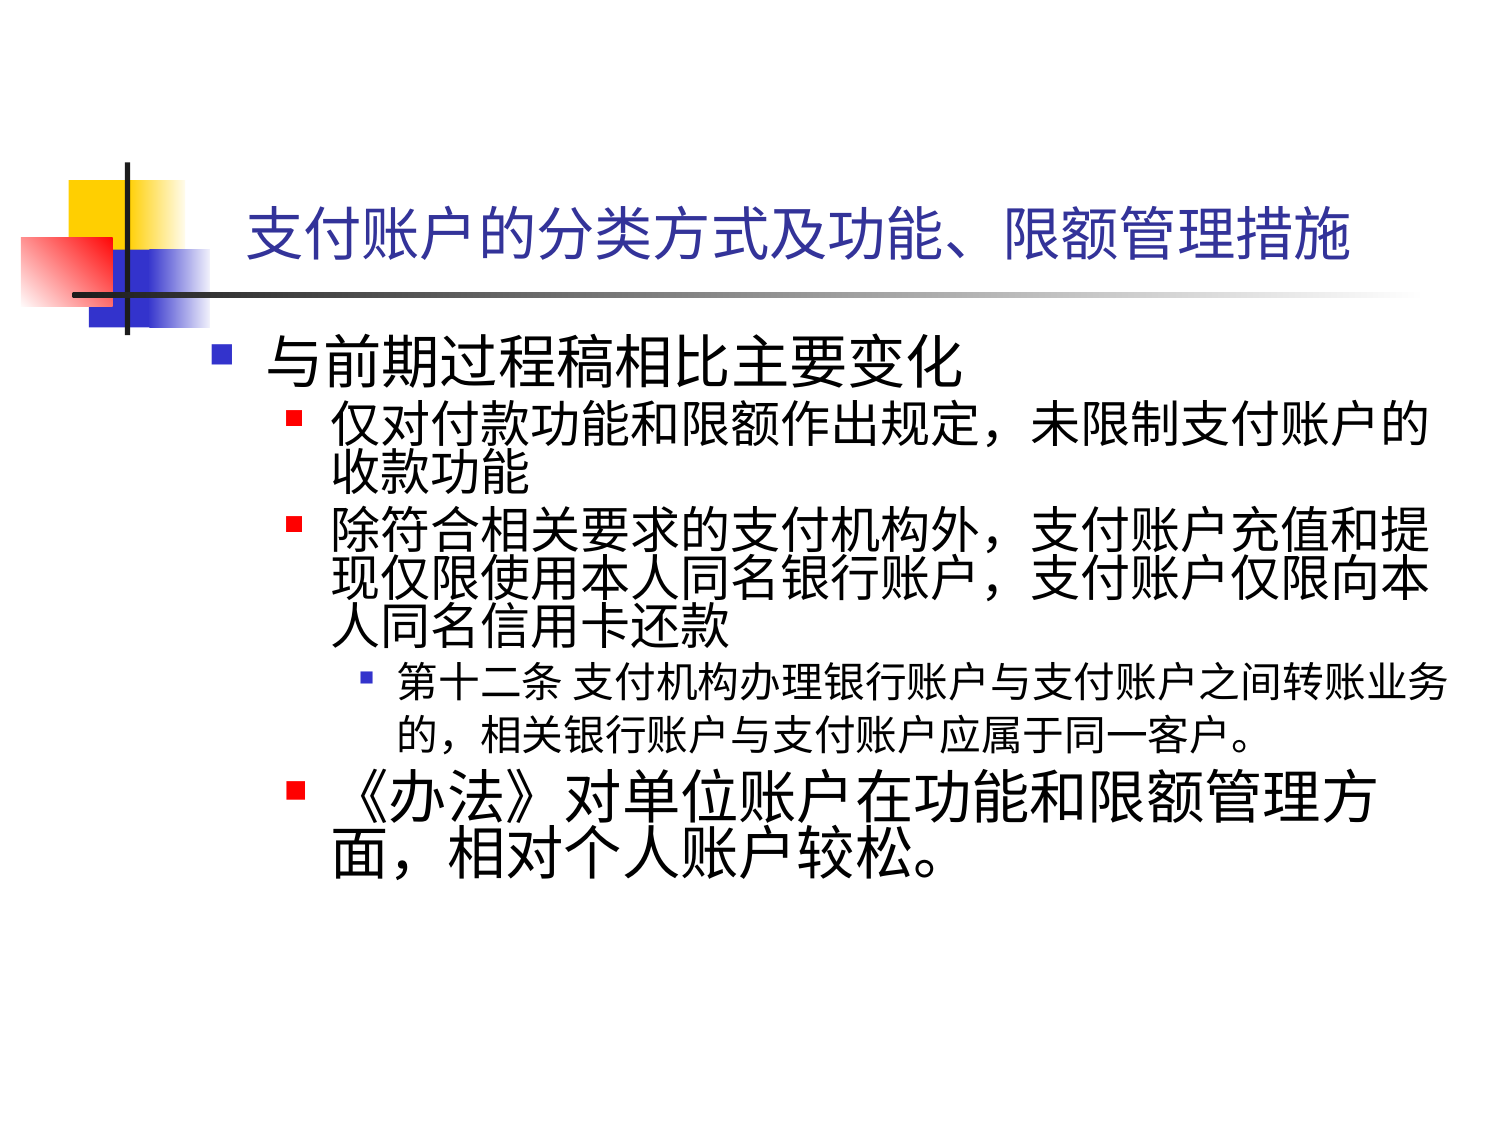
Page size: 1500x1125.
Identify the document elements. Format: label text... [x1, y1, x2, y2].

title 支付账户的分类方式及功能、限额管理措施 [230, 35, 1468, 275]
list 与前期过程稿相比主要变化 仅对付款功能和限额作出规定，未限制支付账户的收款功能 除符合相关要求的支付机构外，支付账户充值和提现仅限使用本人同名银行账户，支付账户仅限向本人同名信用卡还款 第十二条 支付机构办理银行账户与支付账户之间转账业务的，相关银行账户与支付账户应属于同一客户。 《办法》对单位账户在功能和限额管理方面，相对个人账户较松。 [193, 331, 1469, 1006]
